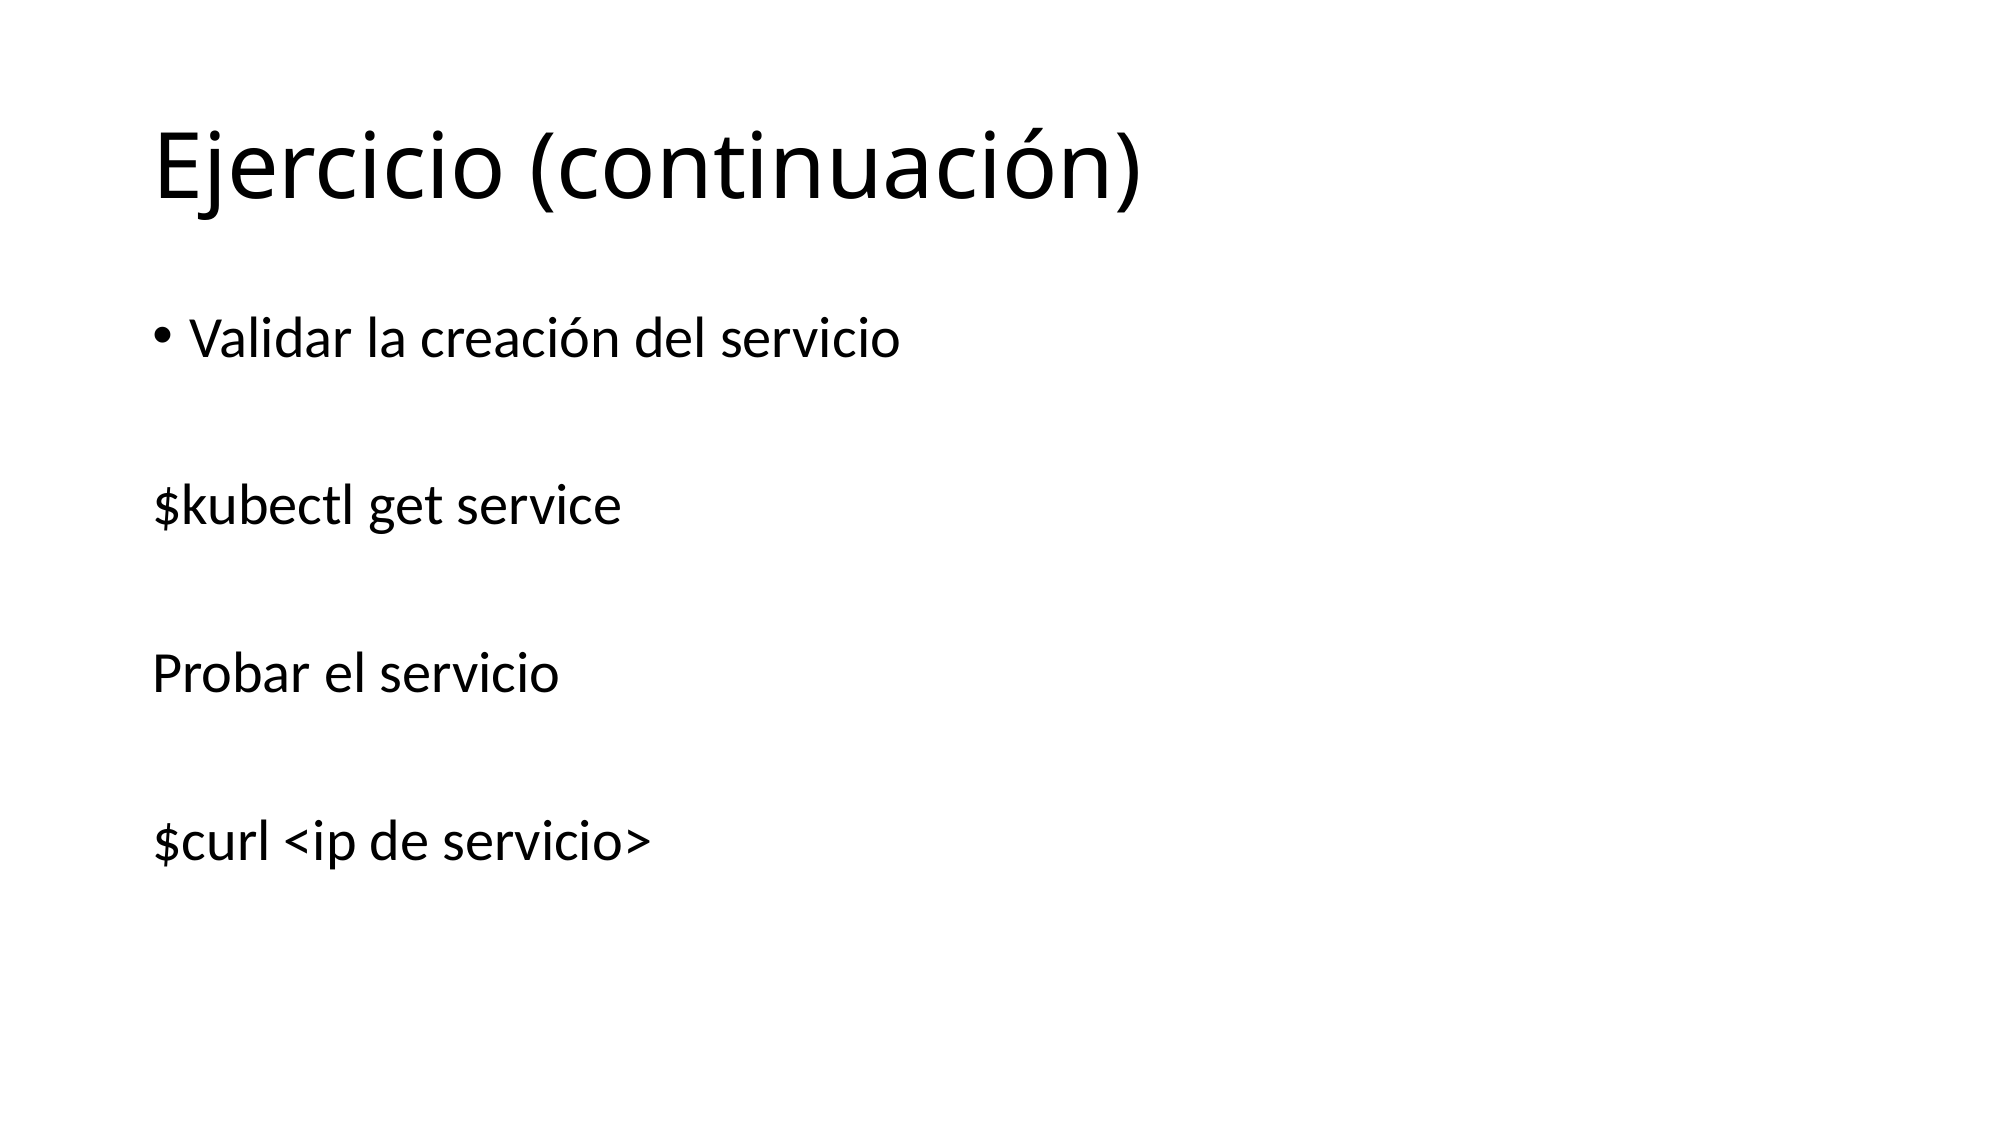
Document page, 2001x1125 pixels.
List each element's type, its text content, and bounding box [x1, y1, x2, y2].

title Ejercicio (continuación) [137, 59, 1863, 278]
list Validar la creación del servicio $kubectl get service Probar el servicio $curl <ip de servicio> [137, 299, 1863, 1014]
